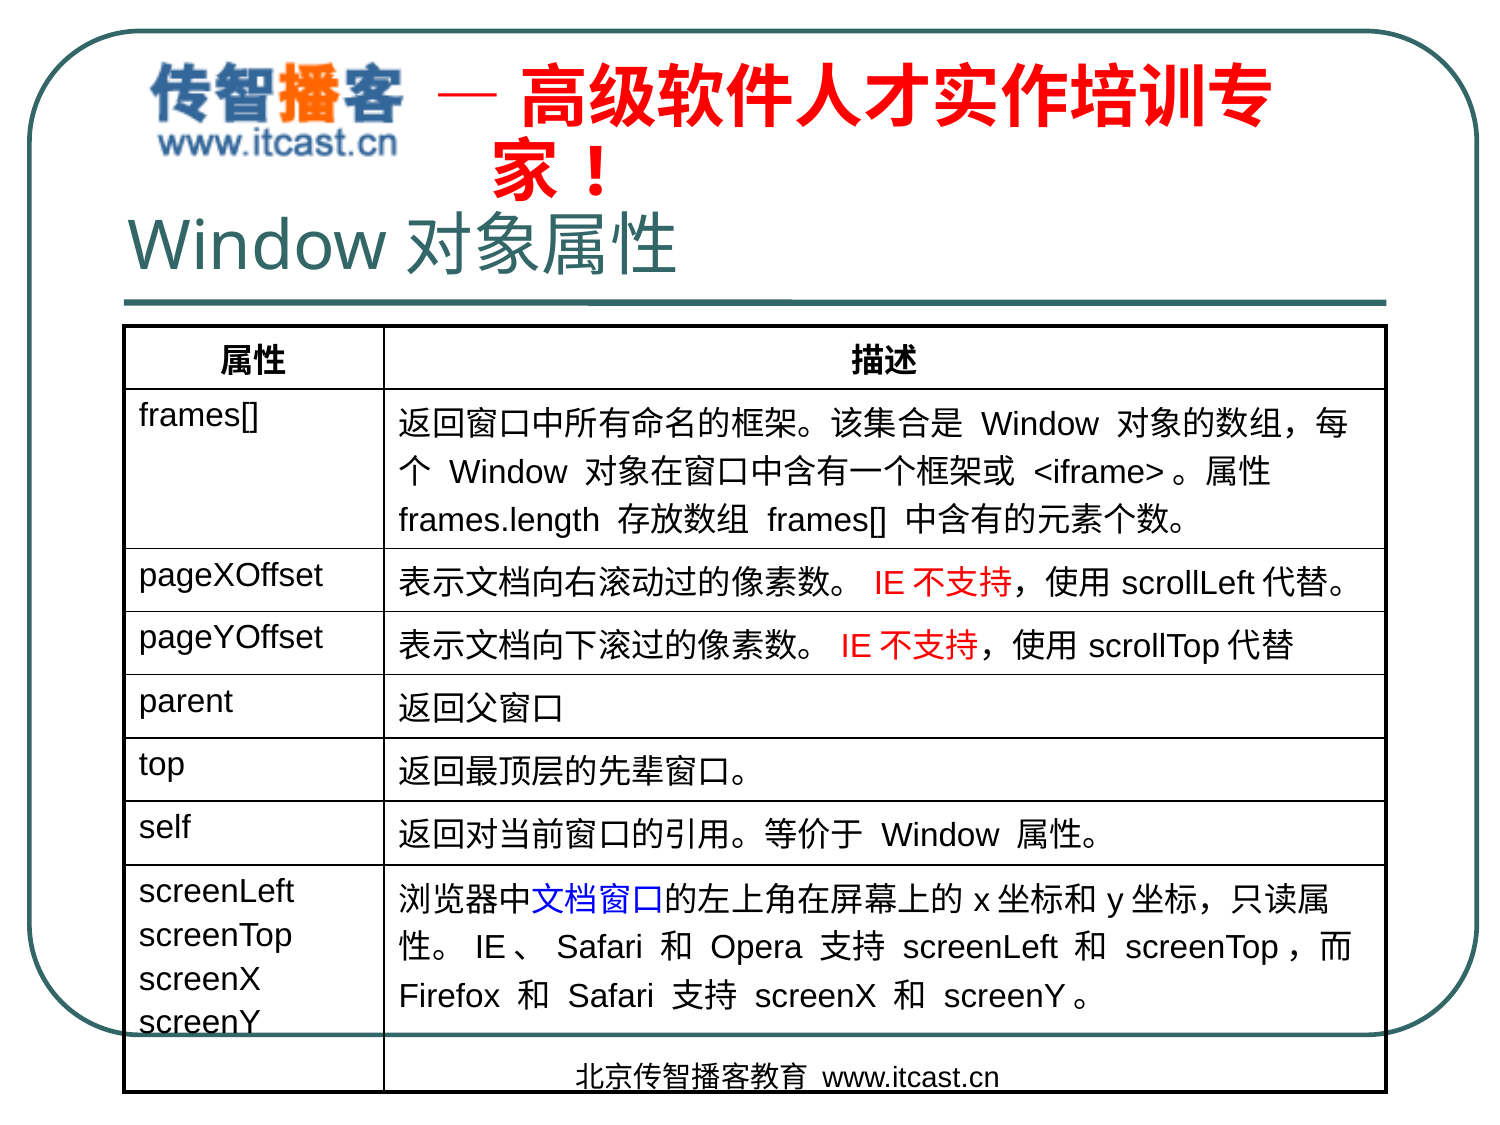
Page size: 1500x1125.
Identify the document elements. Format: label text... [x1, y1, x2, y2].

table_cell pageXOffset [126, 549, 383, 611]
table_cell 表示文档向下滚过的像素数。IE不支持，使用scrollTop代替 [385, 612, 1384, 674]
table_cell 表示文档向右滚动过的像素数。IE不支持，使用scrollLeft代替。 [385, 549, 1384, 611]
table_header 属性 [126, 328, 383, 388]
table_cell parent [126, 675, 383, 737]
table_cell screenLeft screenTop screenX screenY [126, 866, 383, 1090]
table_cell top [126, 739, 383, 800]
table_cell 返回最顶层的先辈窗口。 [385, 739, 1384, 800]
title Window对象属性 [111, 54, 1375, 292]
table_cell frames[] [126, 390, 383, 548]
table_cell 返回窗口中所有命名的框架。该集合是 Window 对象的数组，每个 Window 对象在窗口中含有一个框架或 <iframe>。属性 frames.length 存放数组 frames[] 中含有的元素个数。 [385, 390, 1384, 548]
table_cell 返回父窗口 [385, 675, 1384, 737]
table_cell 返回对当前窗口的引用。等价于 Window 属性。 [385, 802, 1384, 864]
table_cell 浏览器中文档窗口的左上角在屏幕上的x坐标和y坐标，只读属性。IE、Safari 和 Opera 支持 screenLeft 和 screenTop，而 Firefox 和 Safari 支持 screenX 和 screenY。 [385, 866, 1384, 1090]
table_header 描述 [385, 328, 1384, 388]
table_cell self [126, 802, 383, 864]
table_cell pageYOffset [126, 612, 383, 674]
